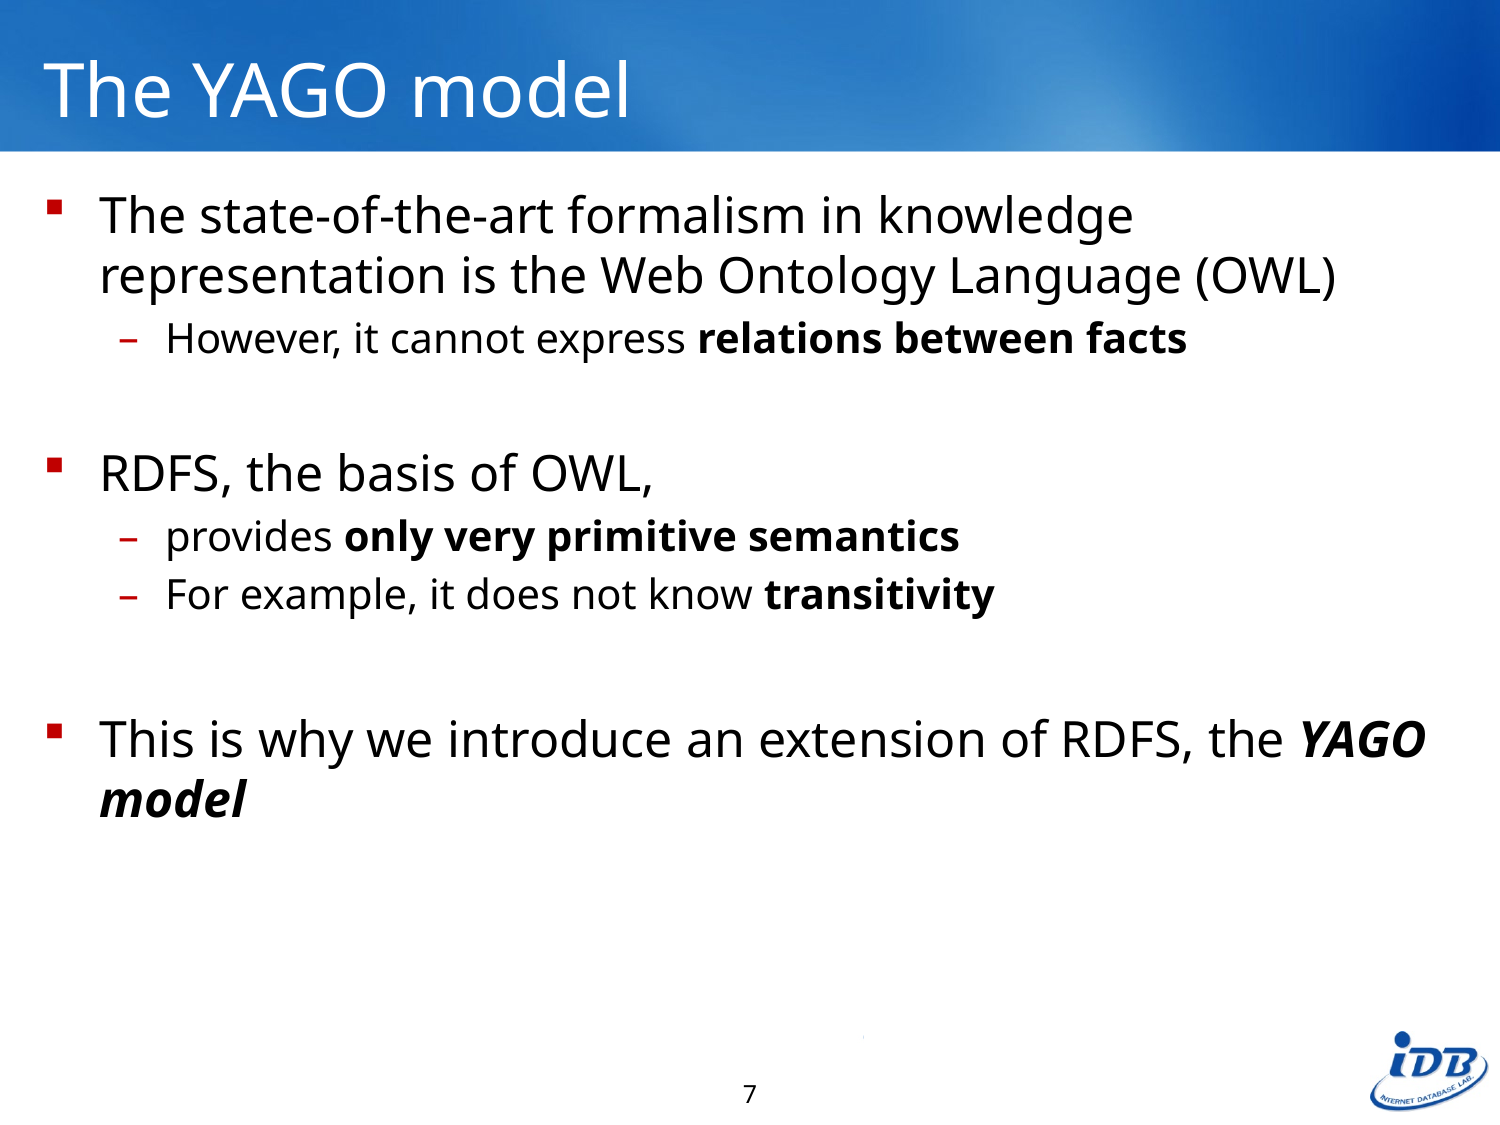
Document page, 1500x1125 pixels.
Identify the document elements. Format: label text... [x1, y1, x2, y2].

slide_number 7 [697, 1078, 803, 1114]
title The YAGO model [28, 23, 1472, 153]
list The state-of-the-art formalism in knowledge representation is the Web Ontology Language (OWL) However, it cannot express relations between facts RDFS, the basis of OWL, provides only very primitive semantics For example, it does not know transitivity This is why we introduce an extension of RDFS, the YAGO model [28, 175, 1472, 1067]
picture [0, 0, 1500, 1125]
